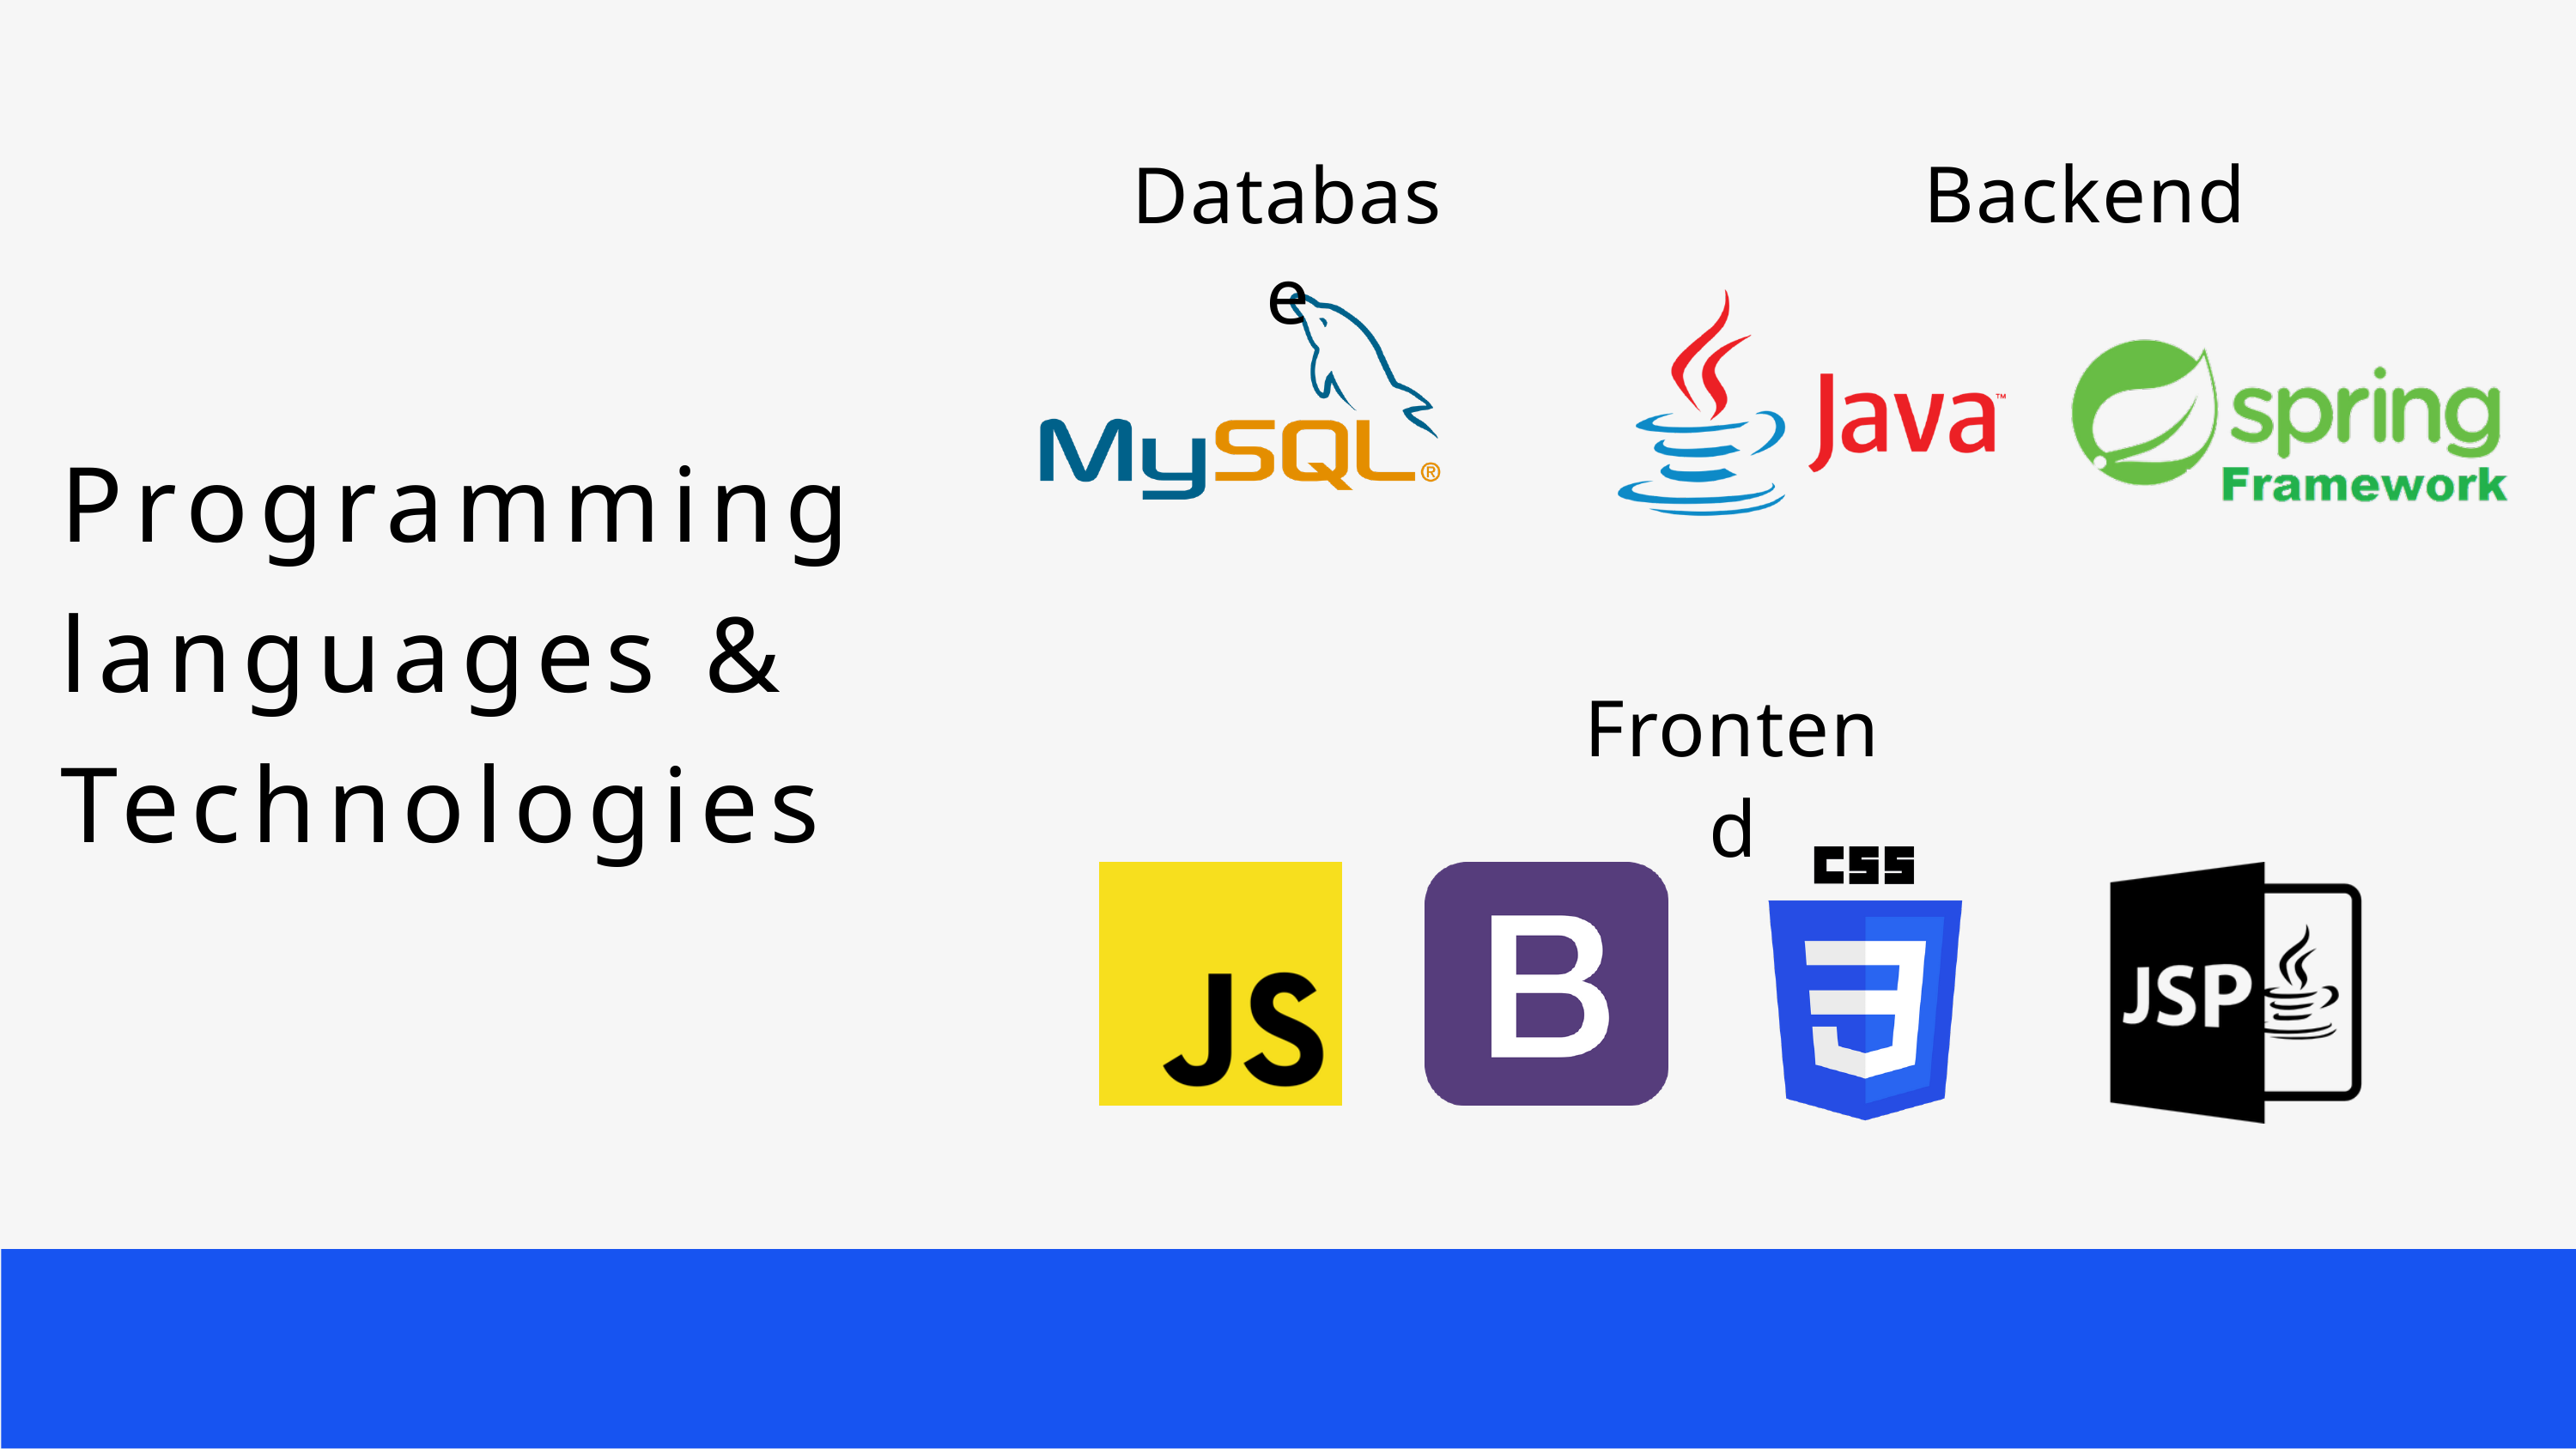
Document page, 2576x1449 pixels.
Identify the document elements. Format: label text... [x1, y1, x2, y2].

picture [1425, 846, 2085, 1121]
text_box Backend [1895, 137, 2275, 239]
picture [1099, 862, 1342, 1106]
text_box Frontend [1570, 670, 1896, 861]
text_box Database [1118, 137, 1458, 280]
picture [1614, 277, 2009, 524]
text_box Programming languages & Technologies [60, 412, 947, 864]
picture [979, 281, 1482, 521]
picture [2052, 296, 2530, 524]
text_box [1, 1249, 2576, 1449]
picture [2105, 862, 2366, 1124]
